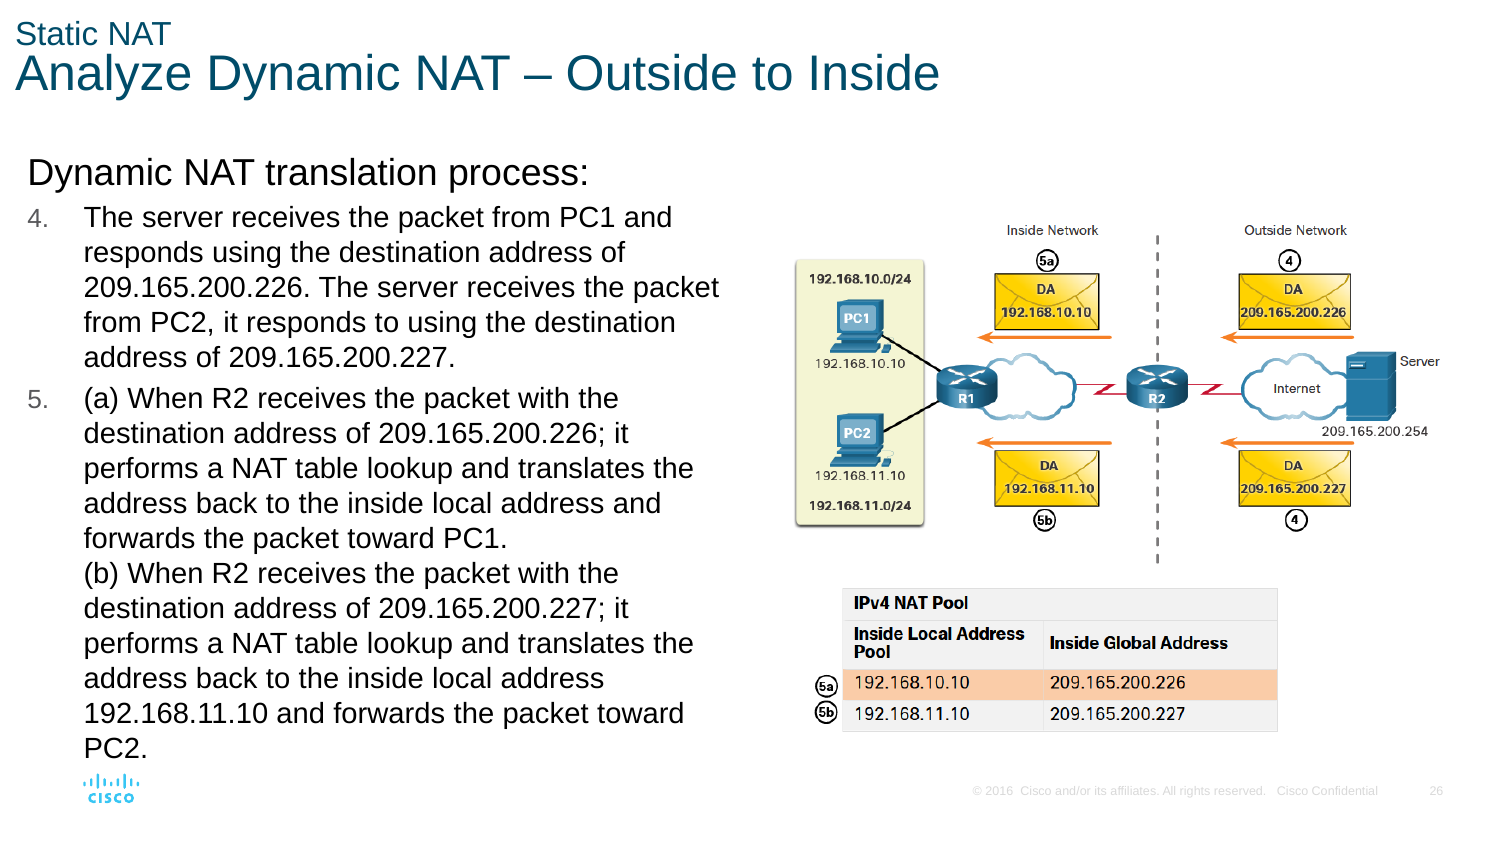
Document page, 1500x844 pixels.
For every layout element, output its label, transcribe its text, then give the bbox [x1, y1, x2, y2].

list Dynamic NAT translation process: The server receives the packet from PC1 and responds using the destination address of 209.165.200.226. The server receives the packet from PC2, it responds to using the destination address of 209.165.200.227. (a) When R2 receives the packet with the destination address of 209.165.200.226; it performs a NAT table lookup and translates the address back to the inside local address and forwards the packet toward PC1. (b) When R2 receives the packet with the destination address of 209.165.200.227; it performs a NAT table lookup and translates the address back to the inside local address 192.168.11.10 and forwards the packet toward PC2. [12, 140, 750, 819]
picture [788, 223, 1445, 736]
title Static NAT Analyze Dynamic NAT – Outside to Inside [0, 0, 1369, 121]
